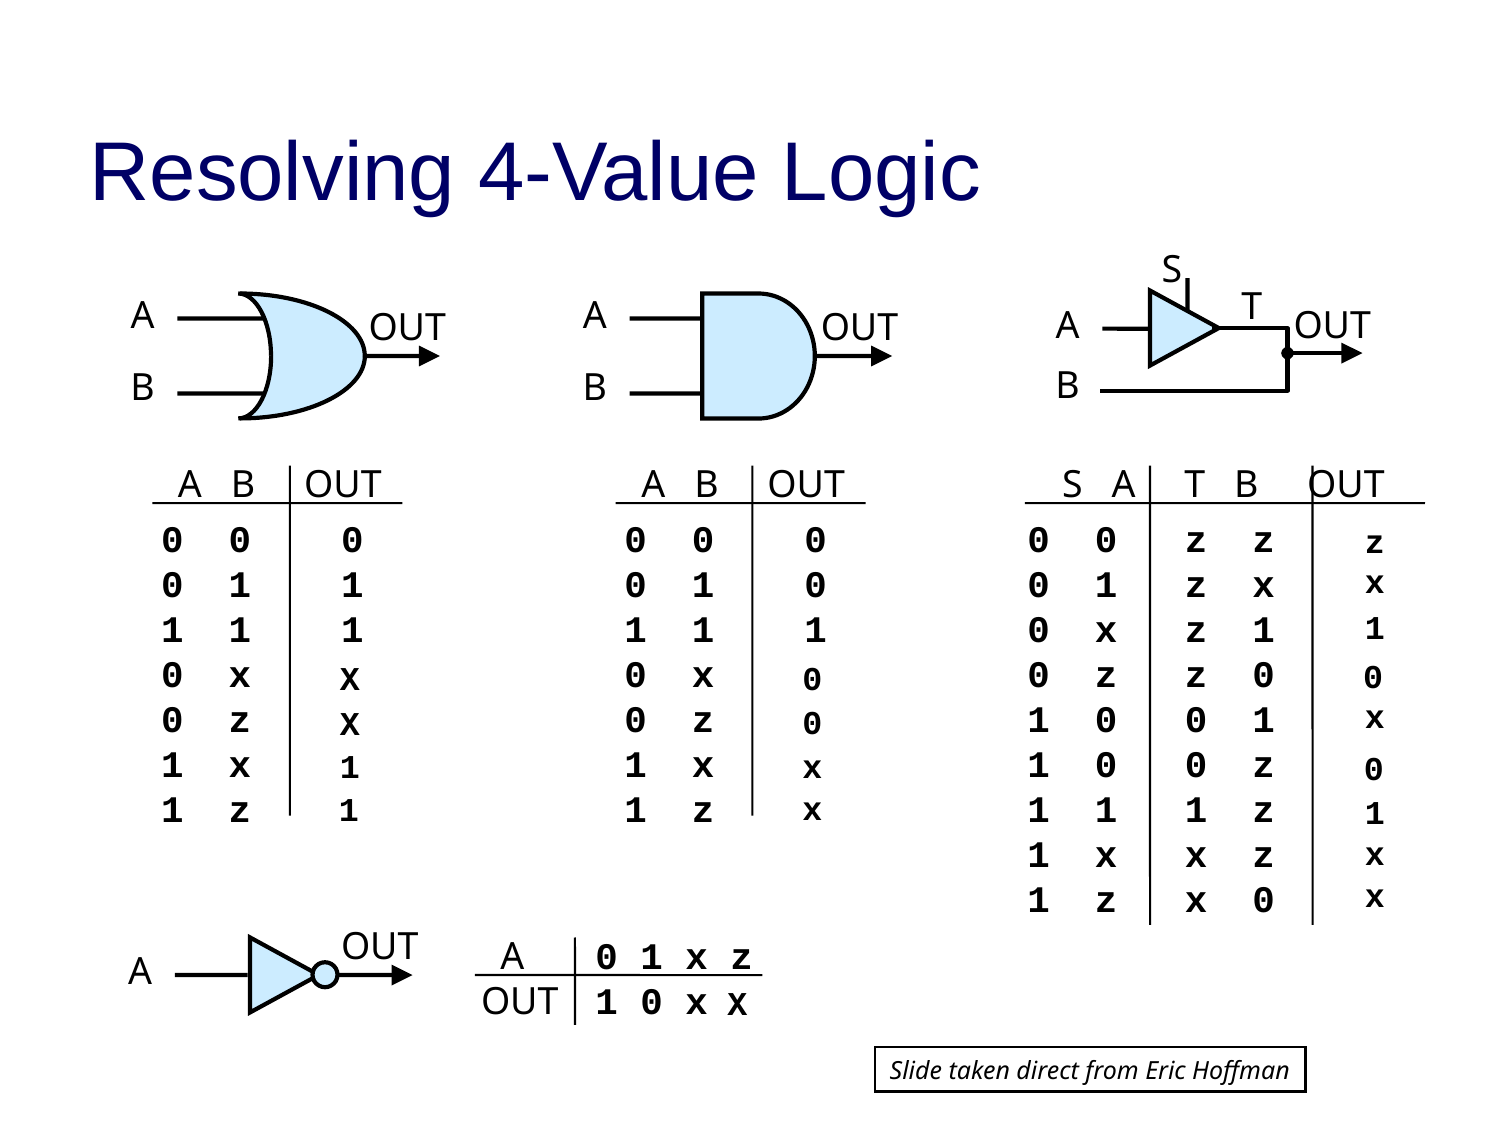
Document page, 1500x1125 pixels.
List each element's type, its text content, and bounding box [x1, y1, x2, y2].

text_box A [113, 939, 168, 1000]
text_box [724, 962, 756, 974]
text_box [566, 283, 916, 838]
text_box X [712, 974, 766, 1030]
text_box 0 1 x z 1 0 x [580, 924, 768, 1030]
slide_number [1074, 1024, 1426, 1103]
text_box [249, 937, 338, 1013]
text_box OUT [326, 914, 434, 975]
text_box Resolving 4-Value Logic [74, 37, 1425, 225]
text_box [1012, 237, 1436, 929]
text_box A OUT [466, 924, 574, 1030]
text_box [114, 283, 463, 838]
text_box Slide taken direct from Eric Hoffman [874, 1046, 1074, 1092]
text_box [341, 975, 413, 986]
